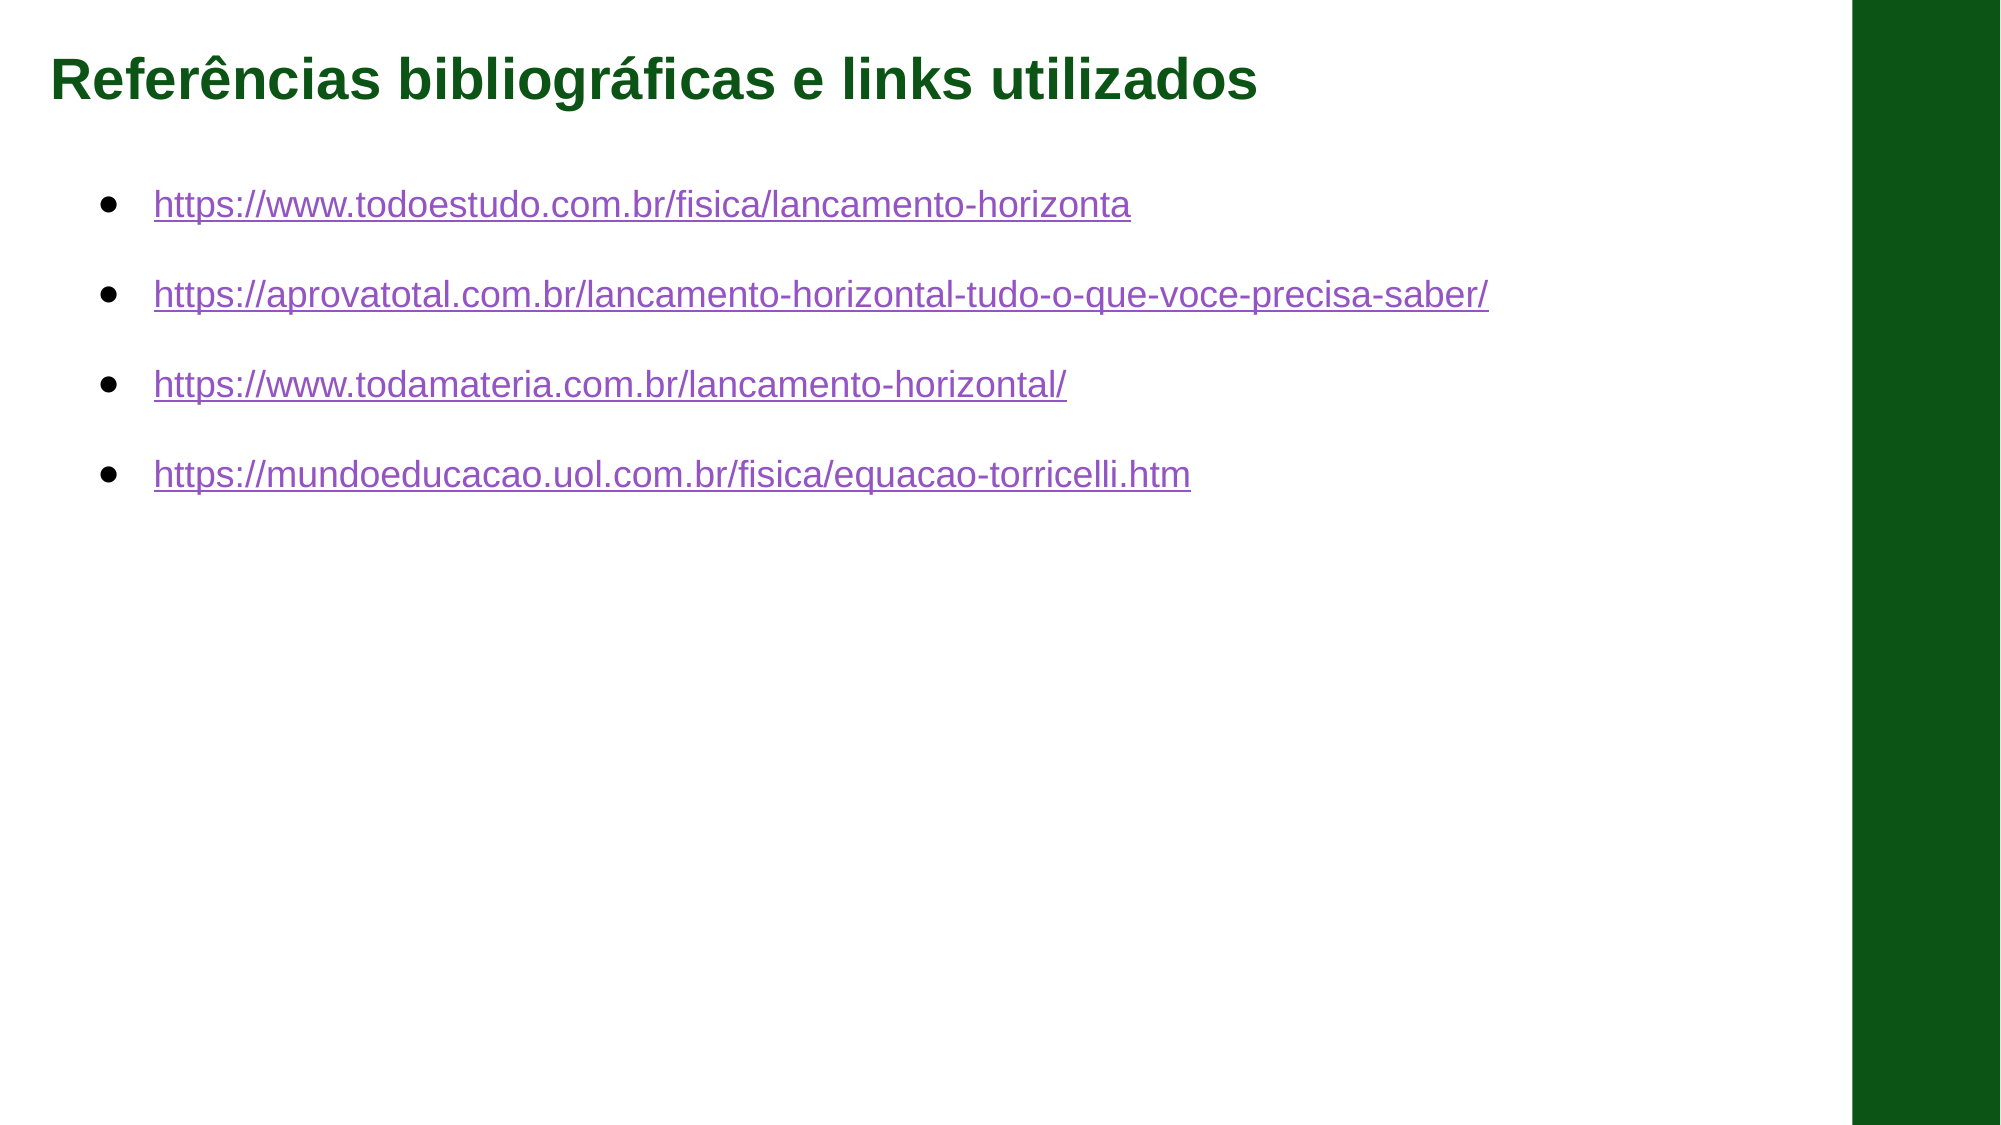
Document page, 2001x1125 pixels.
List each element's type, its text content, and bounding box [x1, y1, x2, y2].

text_box Referências bibliográficas e links utilizados [35, 33, 1317, 119]
text_box https://www.todoestudo.com.br/fisica/lancamento-horizonta https://aprovatotal.com.br/lancamento-horizontal-tudo-o-que-voce-precisa-saber/ https://www.todamateria.com.br/lancamento-horizontal/ https://mundoeducacao.uol.com.br/fisica/equacao-torricelli.htm [63, 137, 1667, 1072]
